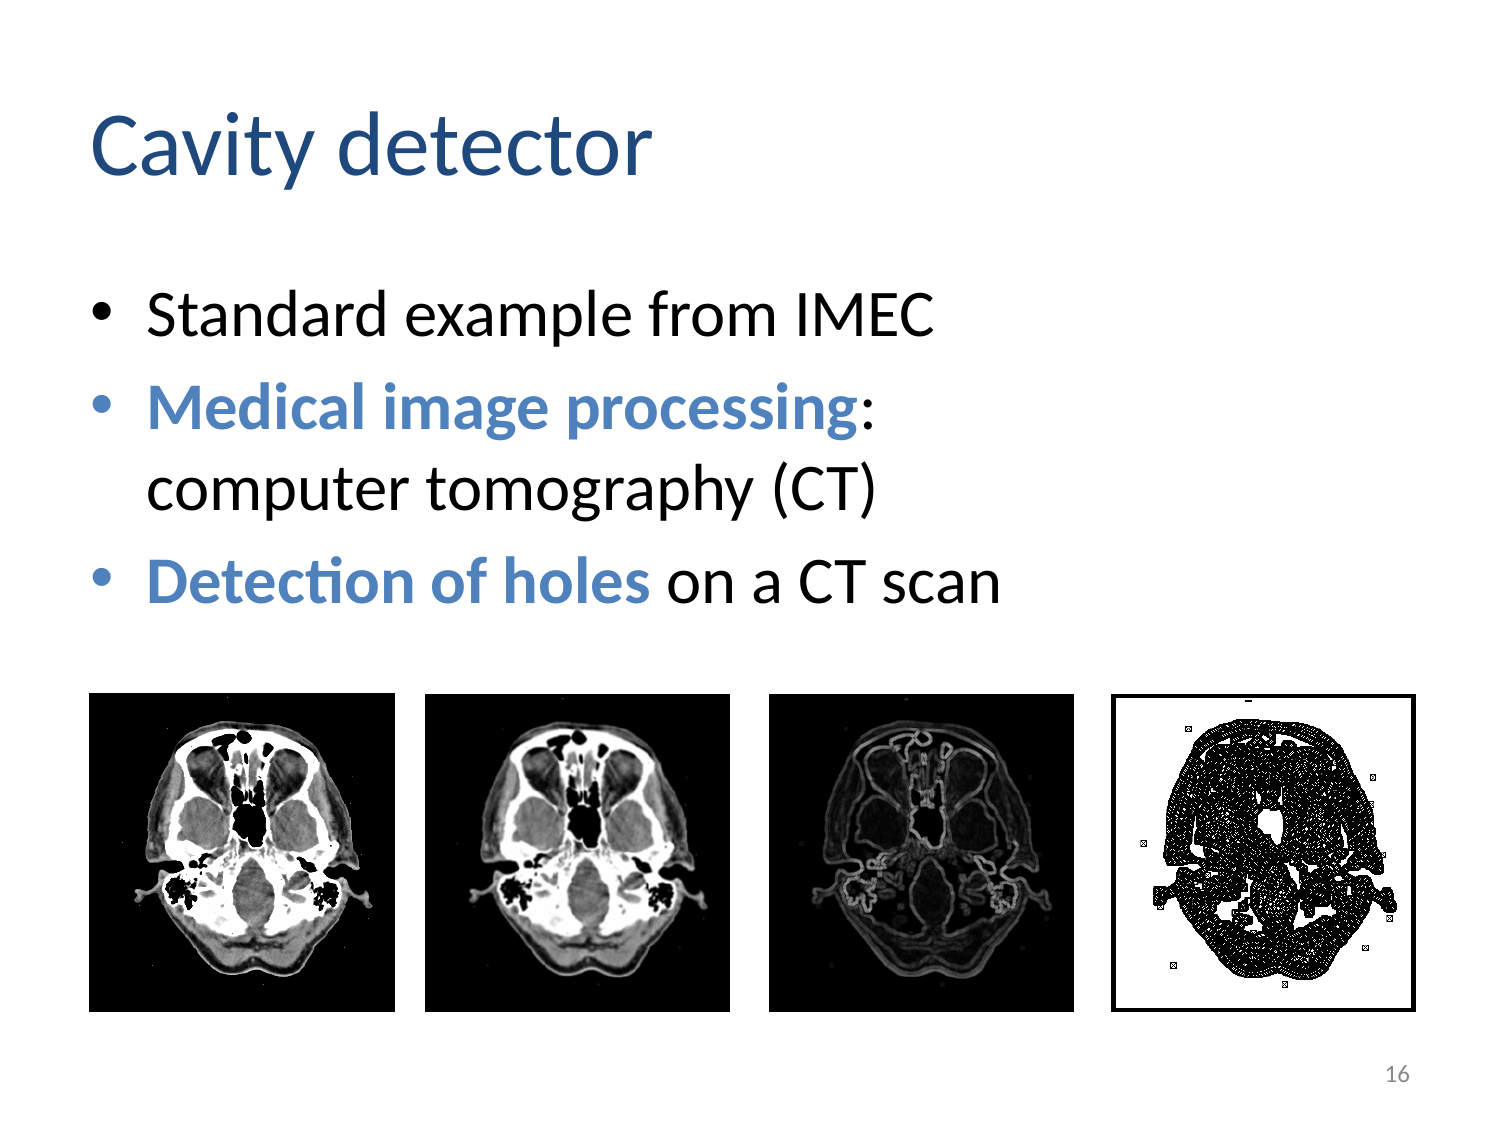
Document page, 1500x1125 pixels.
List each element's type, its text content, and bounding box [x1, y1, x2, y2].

picture [93, 696, 391, 1008]
title Cavity detector [75, 45, 1425, 233]
picture [429, 697, 726, 1009]
picture [772, 697, 1070, 1009]
slide_number 16 [1074, 1042, 1425, 1103]
list Standard example from IMEC Medical image processing: computer tomography (CT) Detection of holes on a CT scan [75, 262, 1425, 1005]
picture [1115, 697, 1412, 1009]
